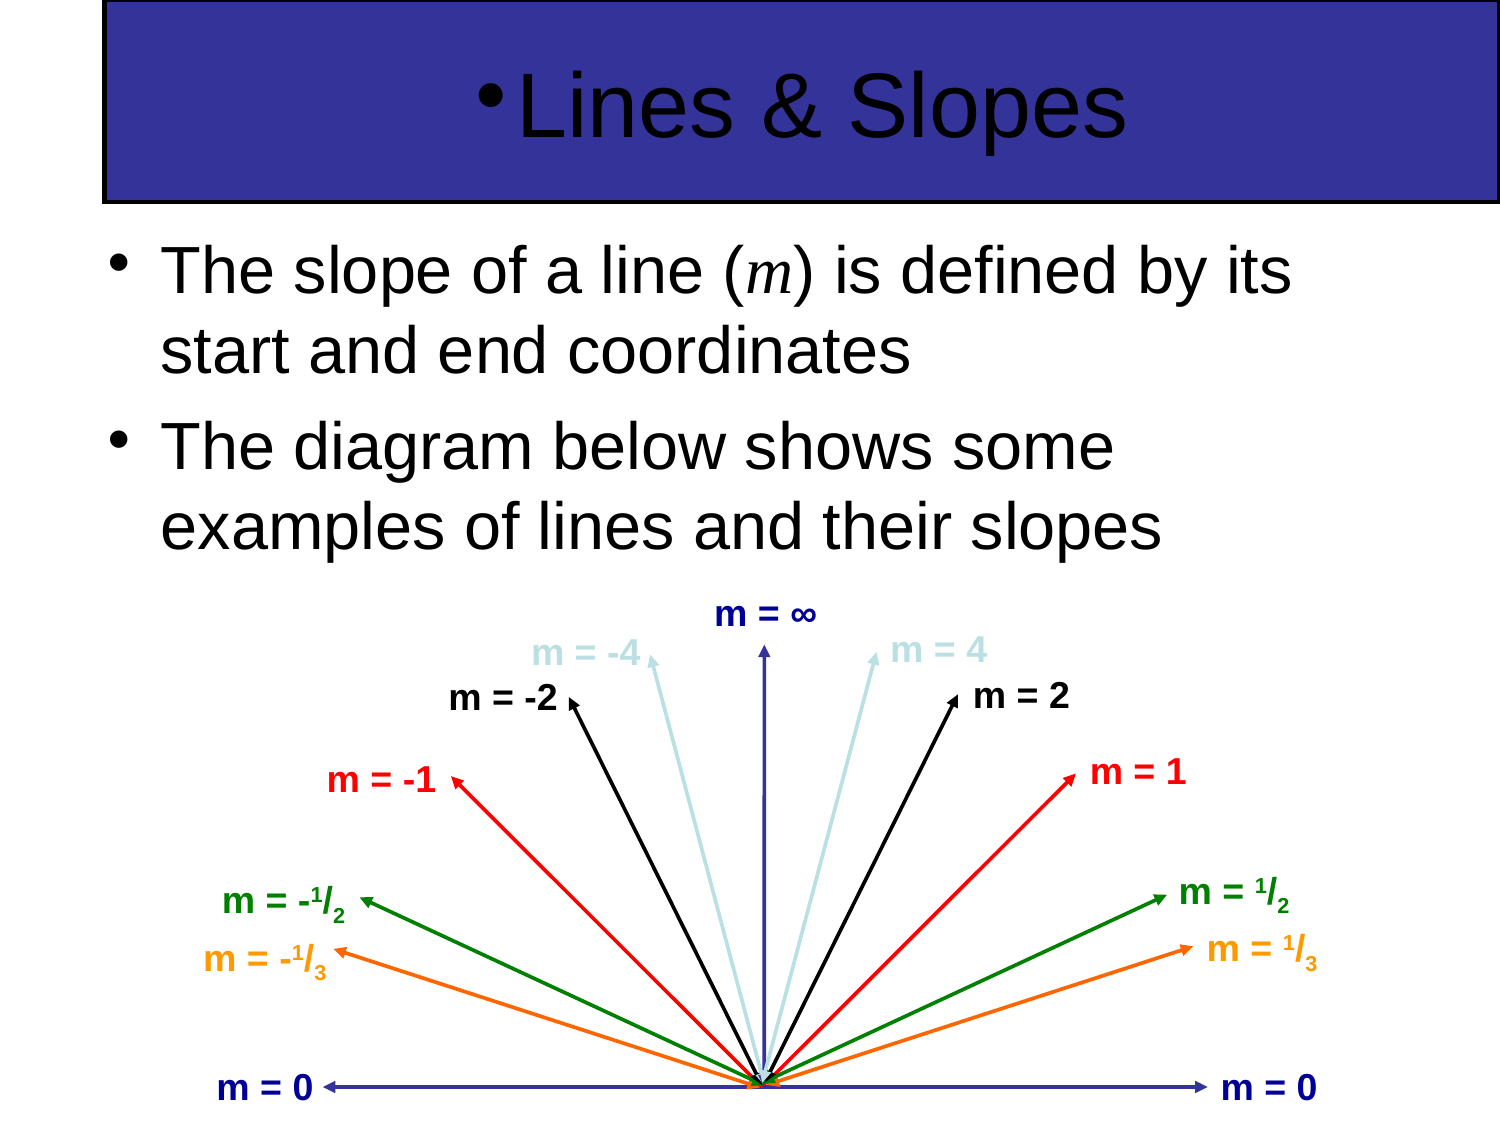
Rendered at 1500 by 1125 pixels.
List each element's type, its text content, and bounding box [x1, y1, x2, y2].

text_box The slope of a line (m) is defined by its start and end coordinates The diagram below shows some examples of lines and their slopes [75, 218, 1425, 593]
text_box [188, 581, 1333, 1116]
text_box Lines & Slopes [104, 0, 1500, 202]
